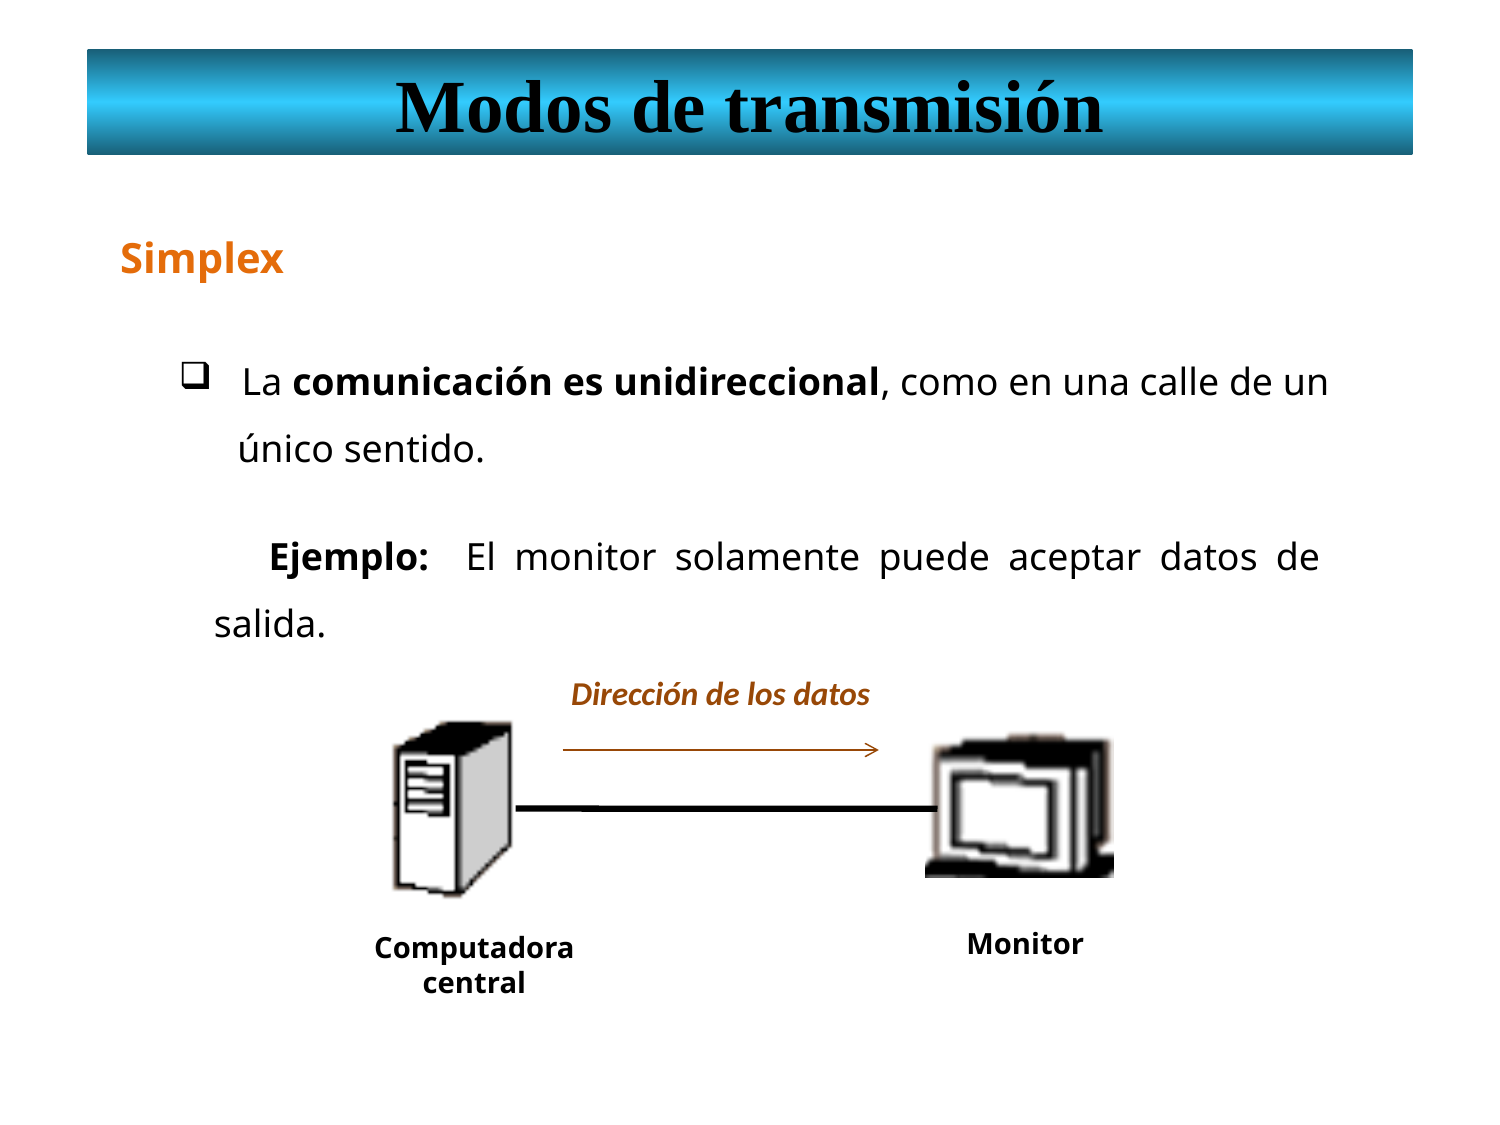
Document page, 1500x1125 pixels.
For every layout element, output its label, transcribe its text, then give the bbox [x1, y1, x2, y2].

text_box Modos de transmisión [87, 49, 1413, 155]
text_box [304, 664, 1196, 973]
text_box Ejemplo: El monitor solamente puede aceptar datos de salida. [199, 502, 1336, 653]
text_box La comunicación es unidireccional, como en una calle de un único sentido. [163, 328, 1395, 478]
text_box Simplex [105, 199, 364, 289]
